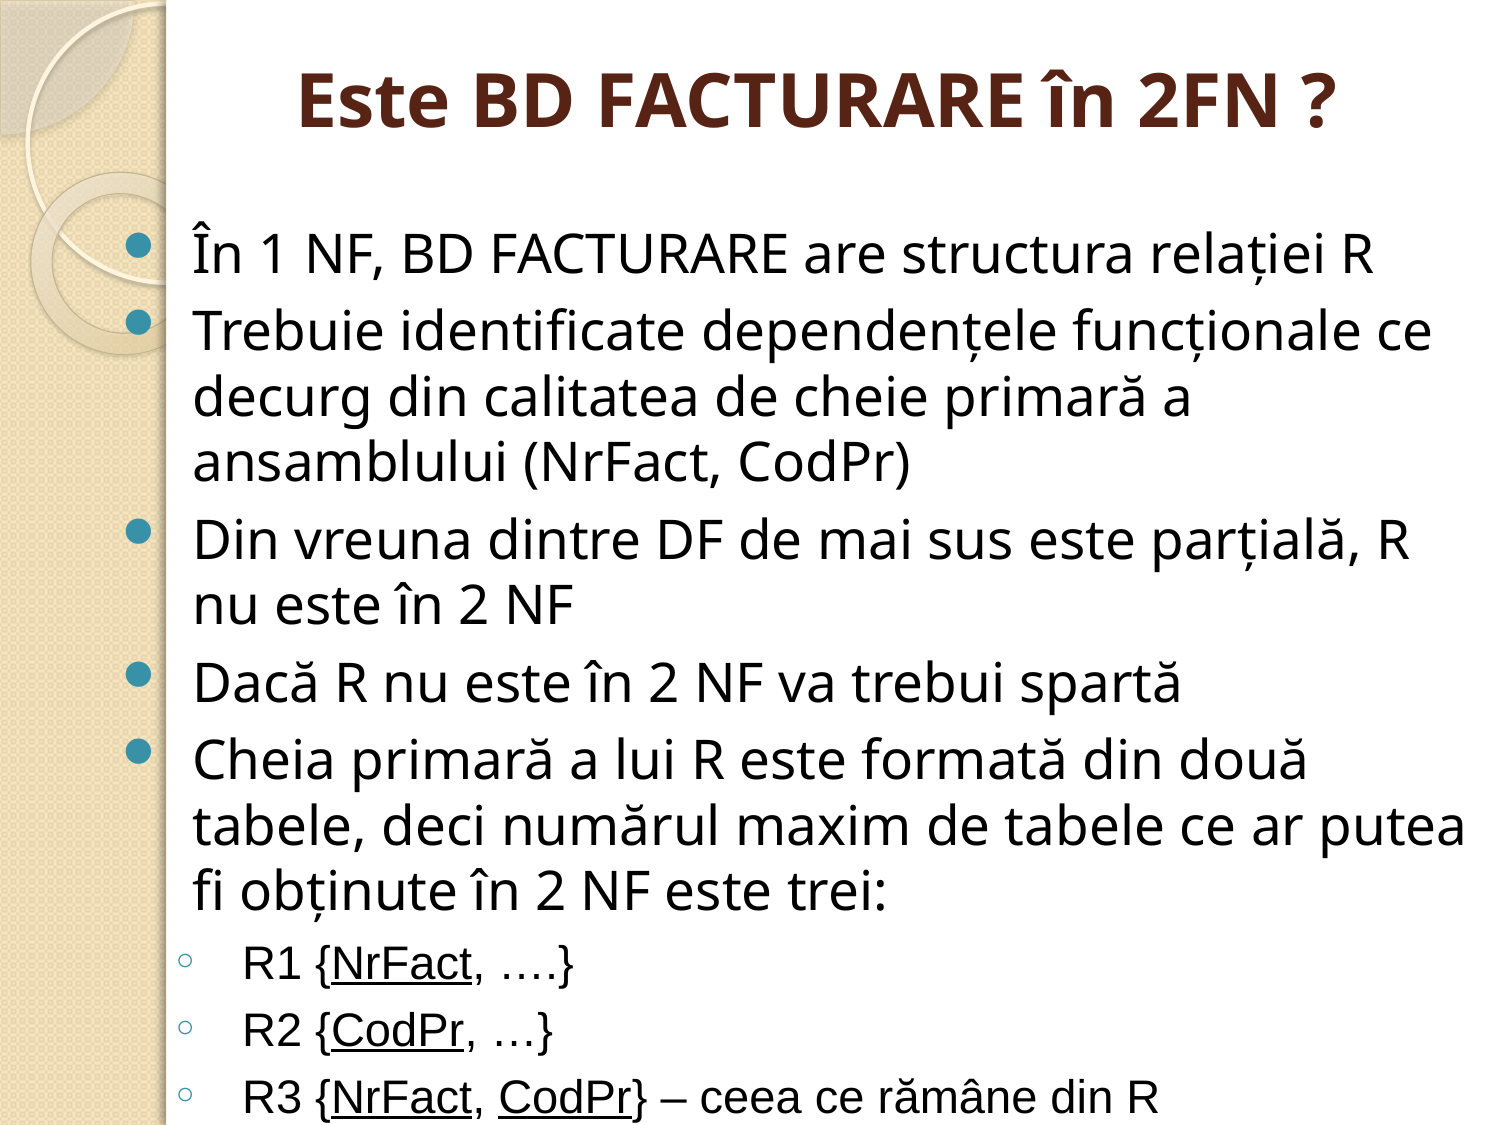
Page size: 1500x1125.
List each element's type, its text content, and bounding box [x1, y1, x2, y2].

title Este BD FACTURARE în 2FN ? [163, 3, 1471, 191]
list În 1 NF, BD FACTURARE are structura relaţiei R Trebuie identificate dependenţele funcţionale ce decurg din calitatea de cheie primară a ansamblului (NrFact, CodPr) Din vreuna dintre DF de mai sus este parţială, R nu este în 2 NF Dacă R nu este în 2 NF va trebui spartă Cheia primară a lui R este formată din două tabele, deci numărul maxim de tabele ce ar putea fi obţinute în 2 NF este trei: R1 {NrFact, ….} R2 {CodPr, …} R3 {NrFact, CodPr} – ceea ce rămâne din R [94, 211, 1500, 1125]
